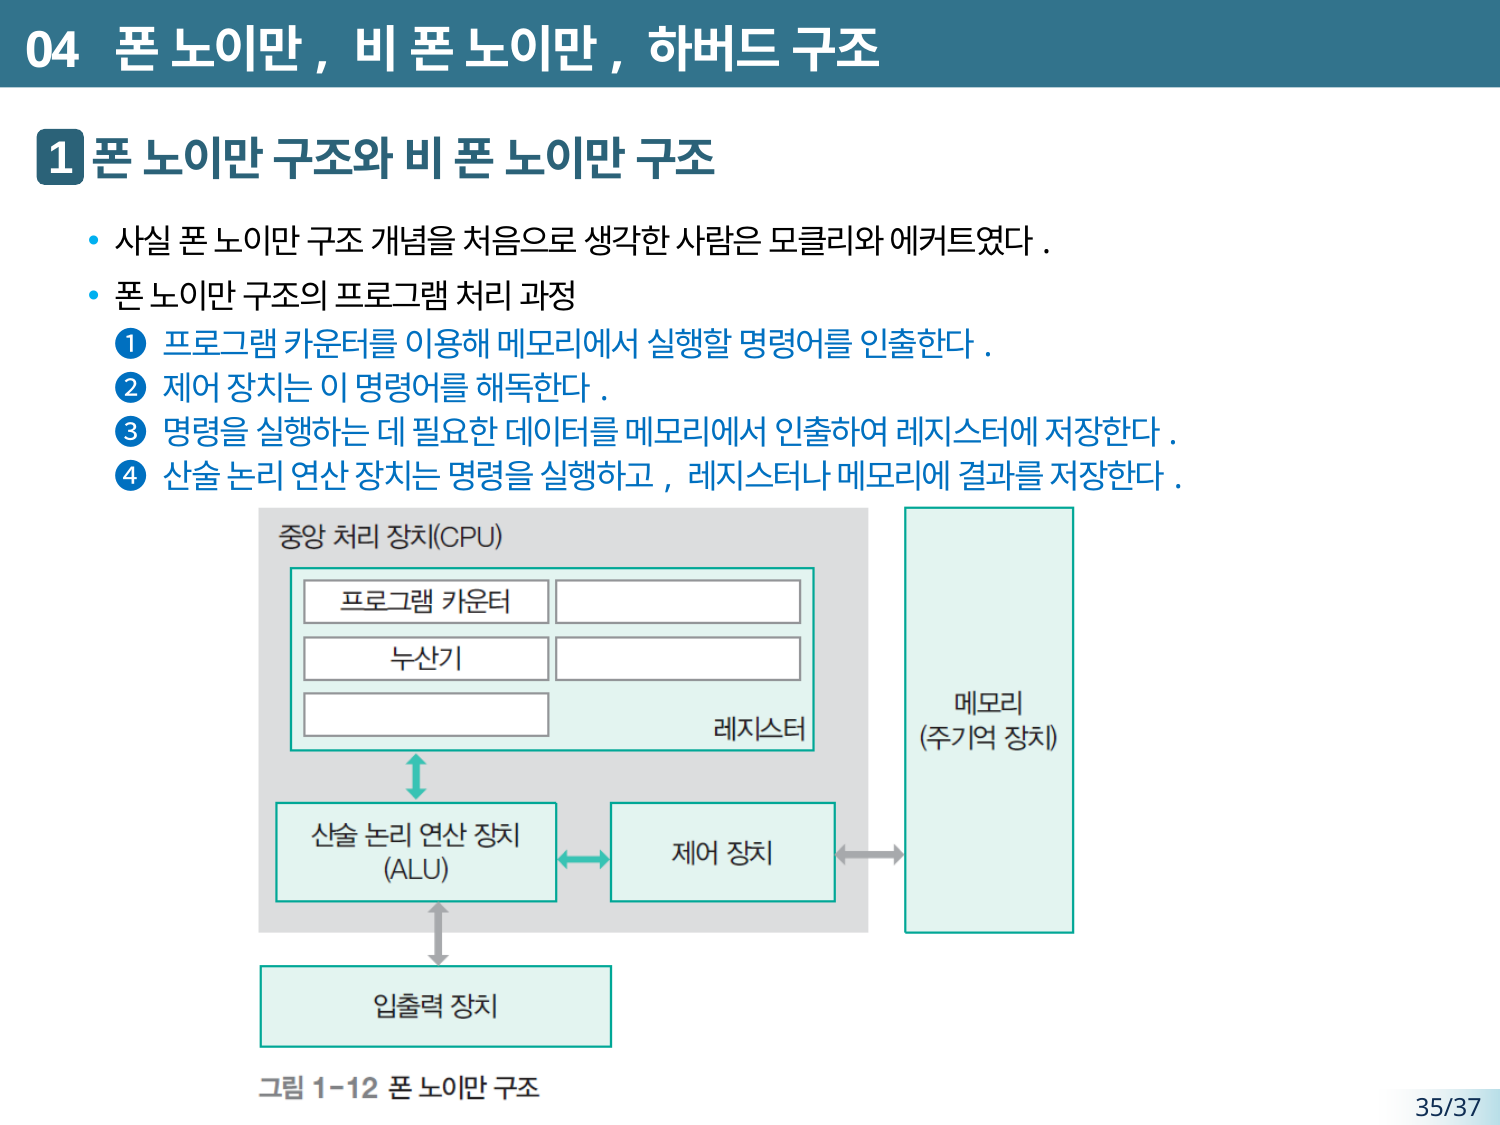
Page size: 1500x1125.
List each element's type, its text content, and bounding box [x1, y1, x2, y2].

picture [253, 500, 1081, 1107]
title 04 폰 노이만, 비 폰 노이만, 하버드 구조 [10, 8, 1288, 87]
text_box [32, 119, 90, 191]
list 폰 노이만 구조와 비 폰 노이만 구조 사실 폰 노이만 구조 개념을 처음으로 생각한 사람은 모클리와 에커트였다. 폰 노이만 구조의 프로그램 처리 과정 ➊ 프로그램 카운터를 이용해 메모리에서 실행할 명령어를 인출한다. ➋ 제어 장치는 이 명령어를 해독한다. ➌ 명령을 실행하는 데 필요한 데이터를 메모리에서 인출하여 레지스터에 저장한다. ➍ 산술 논리 연산 장치는 명령을 실행하고, 레지스터나 메모리에 결과를 저장한다. [10, 116, 1481, 1047]
